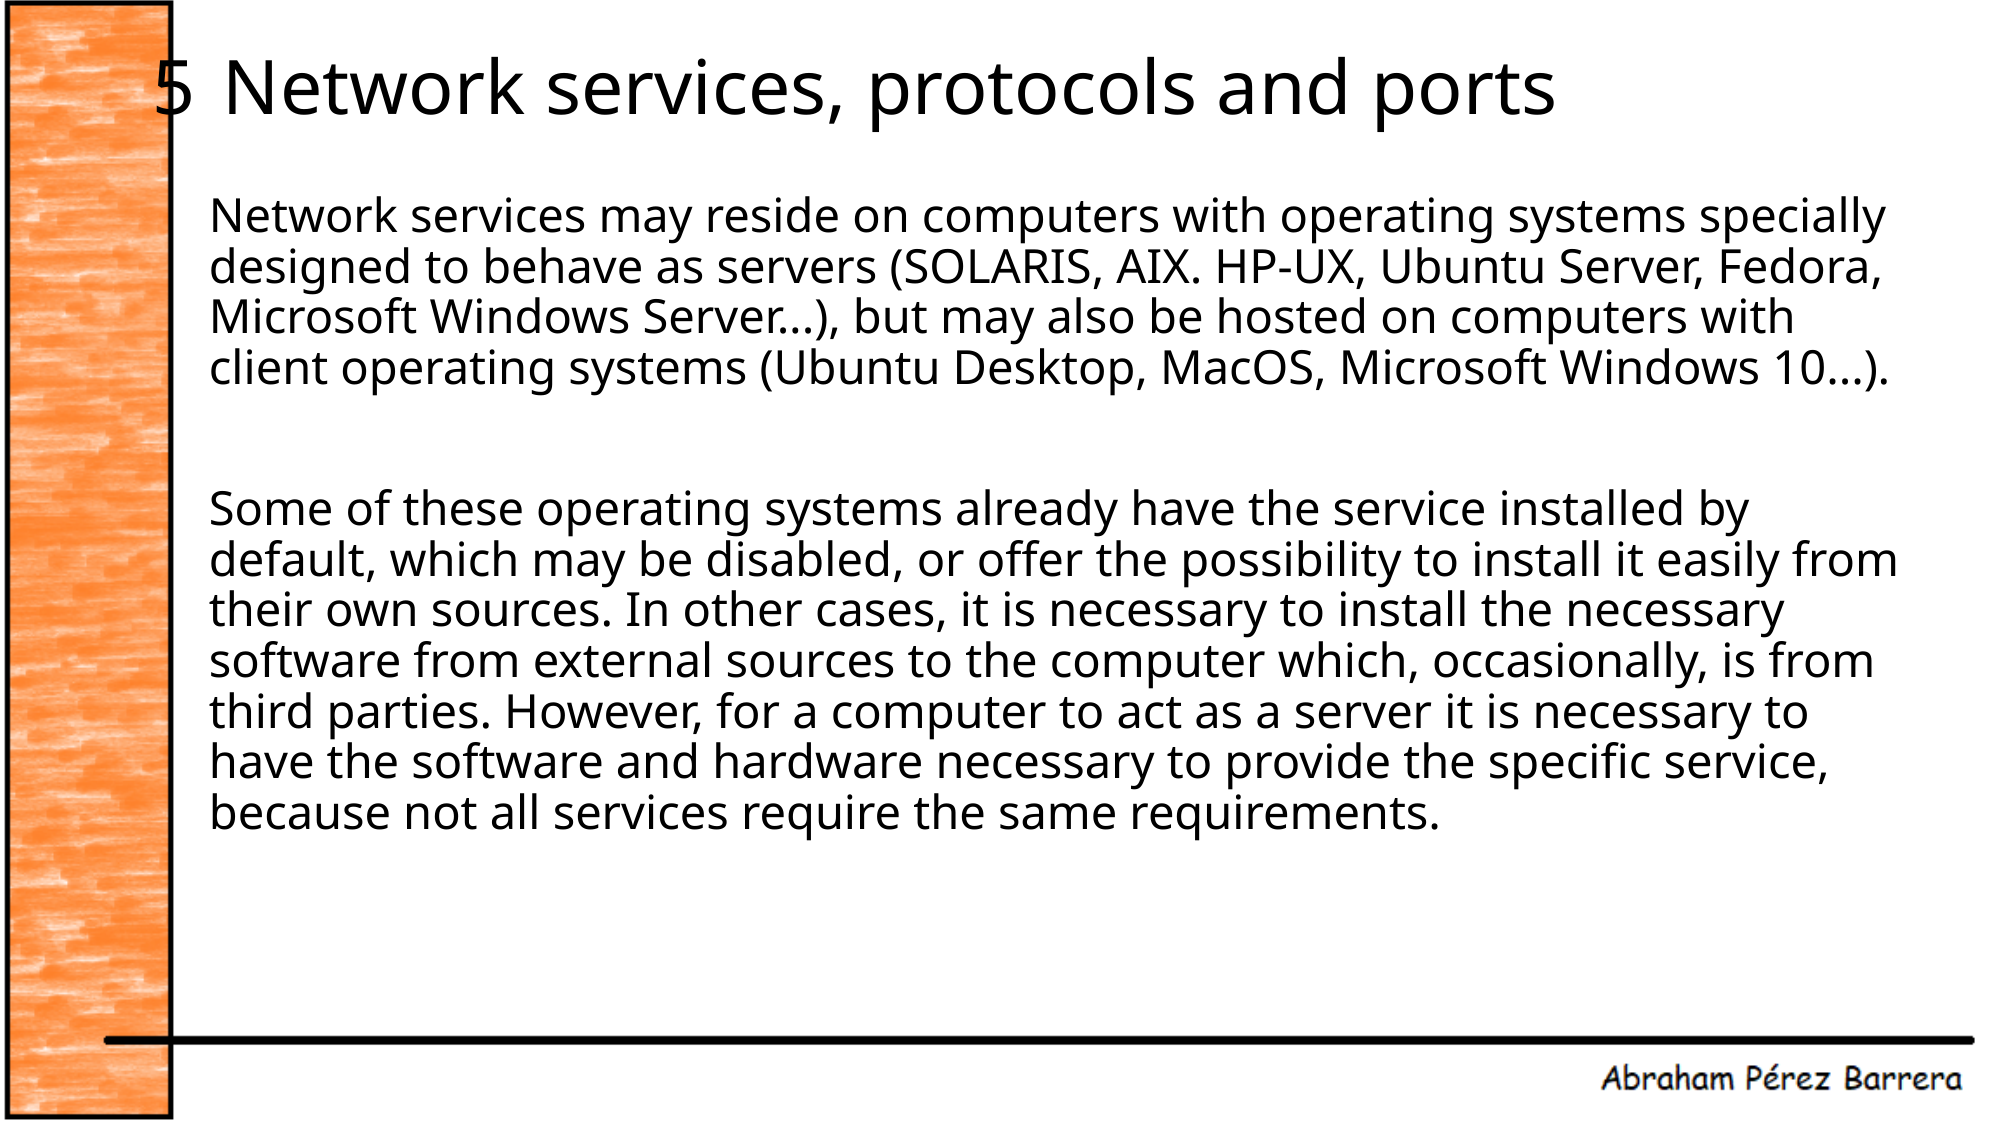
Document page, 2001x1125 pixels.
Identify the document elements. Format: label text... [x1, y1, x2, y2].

list Network services may reside on computers with operating systems specially designed to behave as servers (SOLARIS, AIX. HP-UX, Ubuntu Server, Fedora, Microsoft Windows Server...), but may also be hosted on computers with client operating systems (Ubuntu Desktop, MacOS, Microsoft Windows 10...). Some of these operating systems already have the service installed by default, which may be disabled, or offer the possibility to install it easily from their own sources. In other cases, it is necessary to install the necessary software from external sources to the computer which, occasionally, is from third parties. However, for a computer to act as a server it is necessary to have the software and hardware necessary to provide the specific service, because not all services require the same requirements. [194, 184, 1919, 956]
title 5 Network services, protocols and ports [137, 41, 1863, 139]
picture [0, 0, 2001, 1125]
